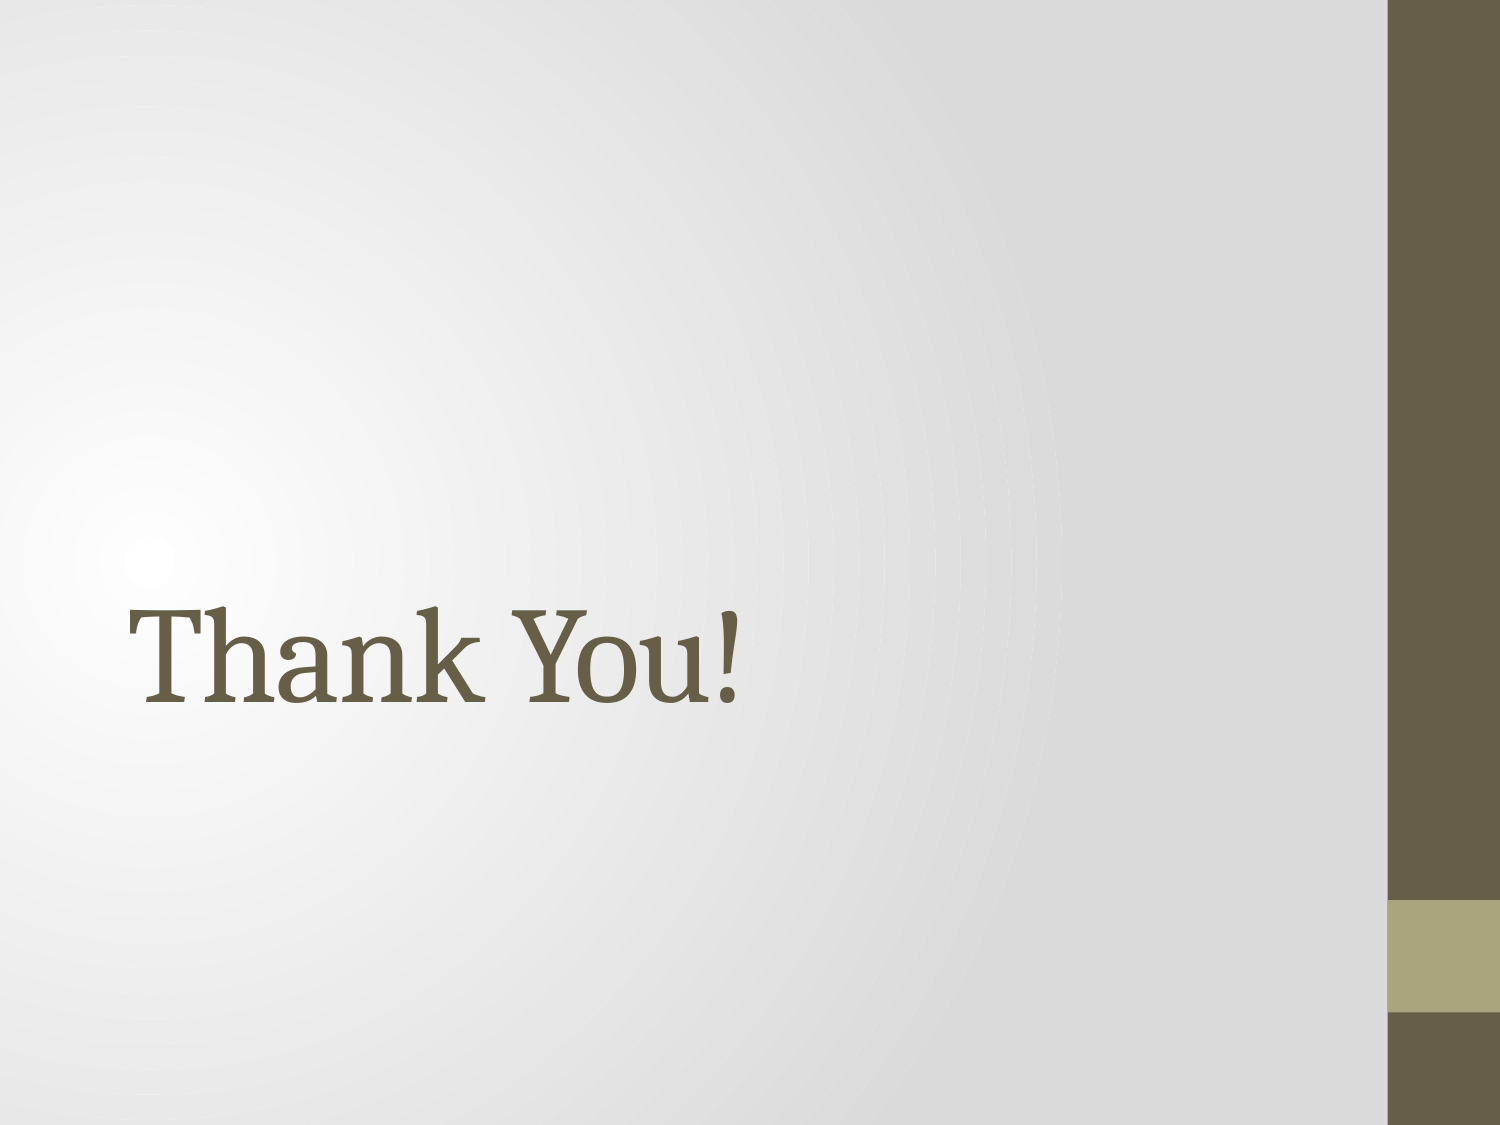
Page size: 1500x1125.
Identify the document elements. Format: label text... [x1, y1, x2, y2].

title Thank You! [112, 312, 1350, 738]
